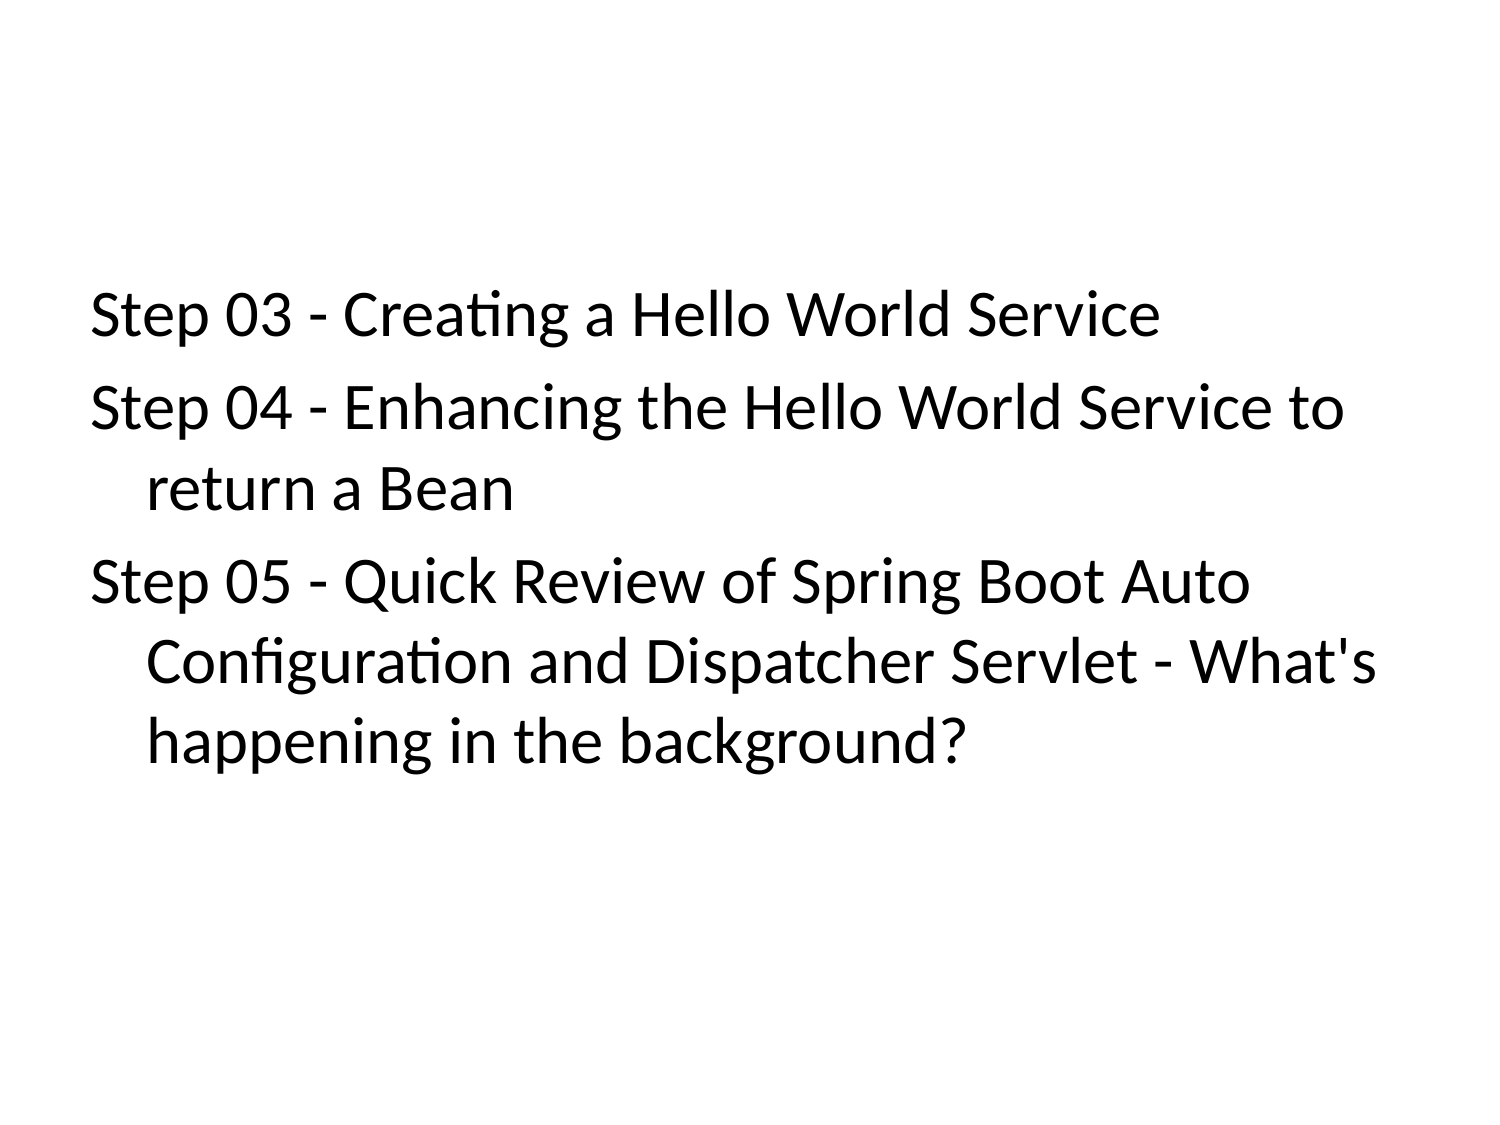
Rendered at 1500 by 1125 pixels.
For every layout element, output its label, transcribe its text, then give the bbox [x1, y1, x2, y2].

list Step 03 - Creating a Hello World Service Step 04 - Enhancing the Hello World Service to return a Bean Step 05 - Quick Review of Spring Boot Auto Configuration and Dispatcher Servlet - What's happening in the background? [75, 262, 1425, 1005]
